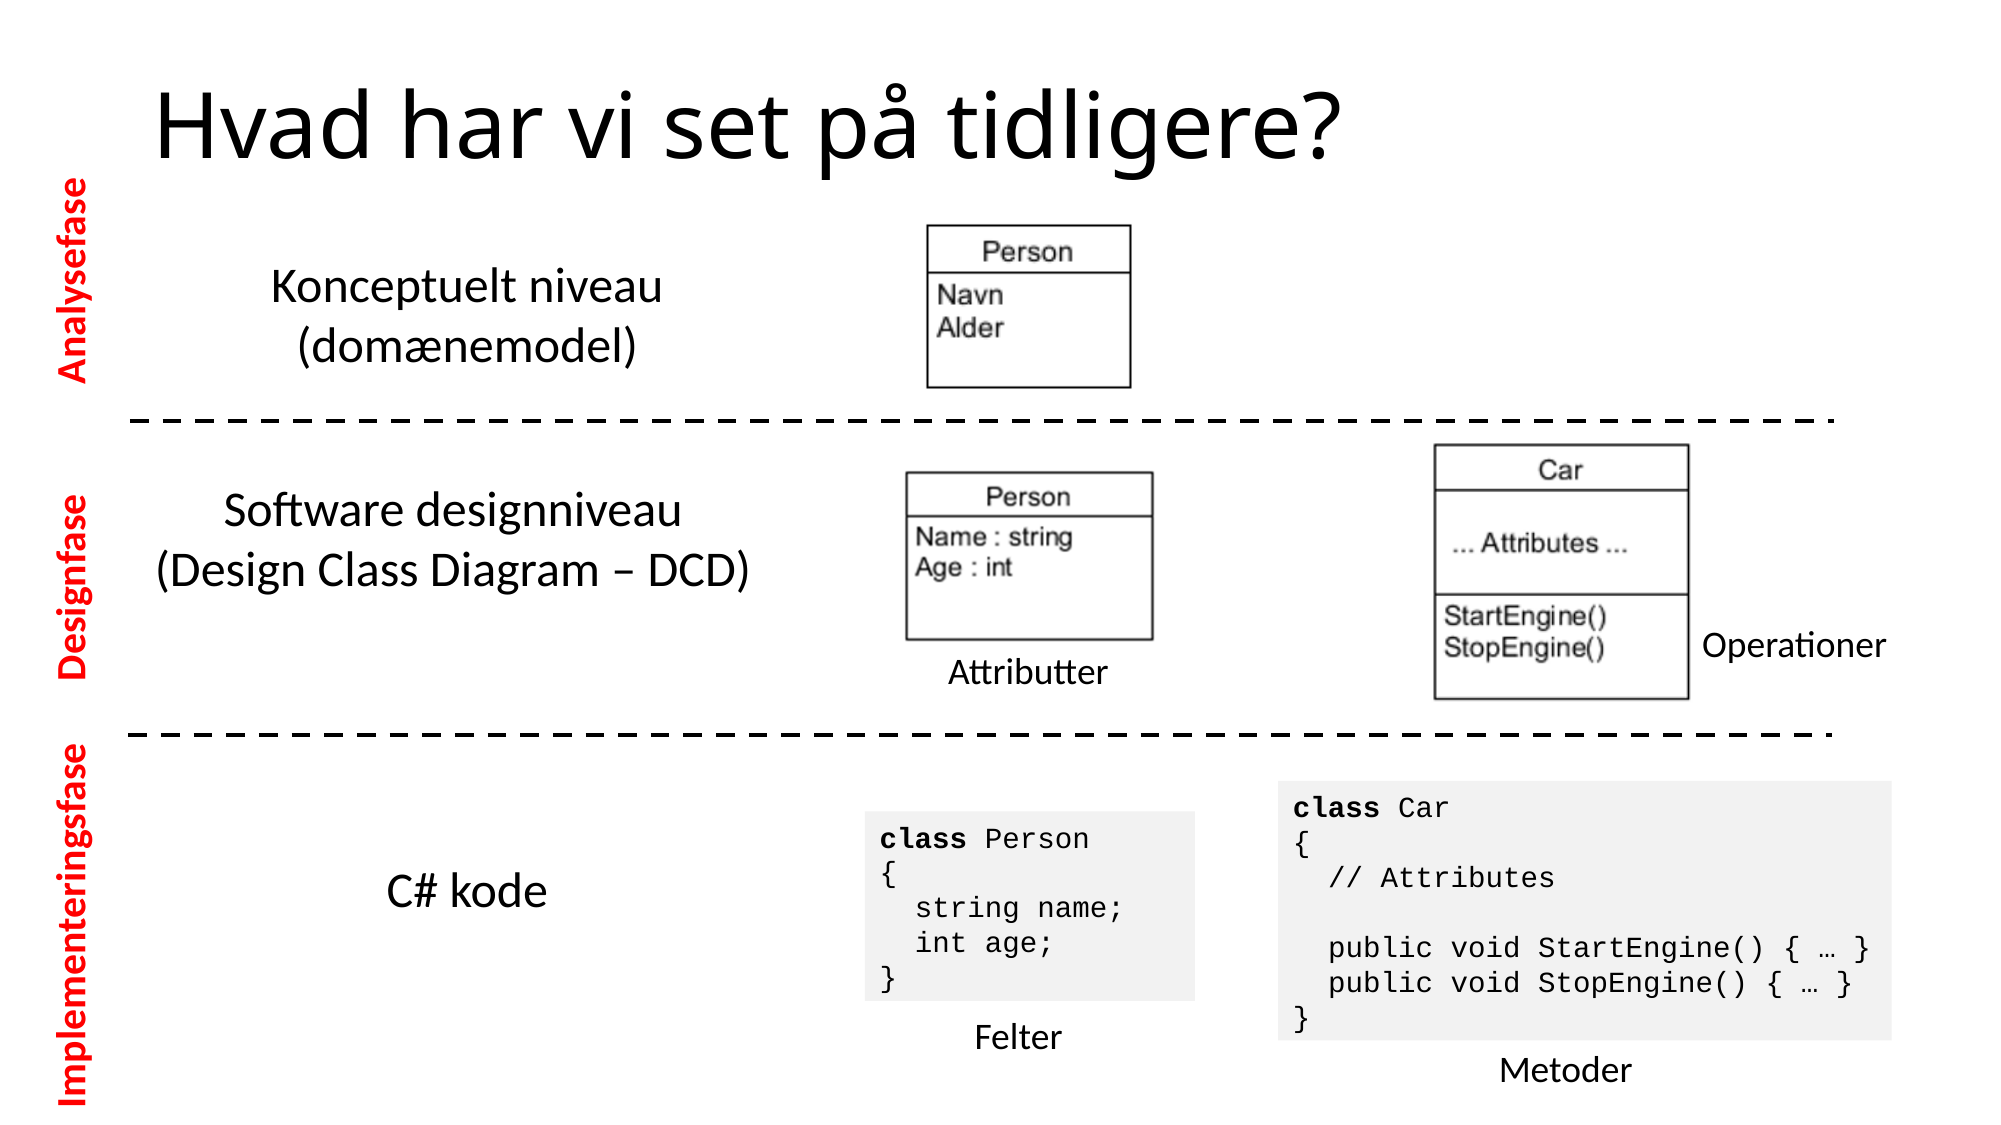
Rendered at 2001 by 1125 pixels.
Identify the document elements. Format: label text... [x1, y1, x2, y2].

text_box Implementeringsfase [36, 728, 101, 1124]
text_box class Car { // Attributes public void StartEngine() { … } public void StopEngine() { … } } [1278, 780, 1892, 1041]
picture [1424, 432, 1707, 716]
text_box Attributter [933, 648, 1124, 700]
text_box Software designniveau (Design Class Diagram – DCD) [139, 468, 767, 604]
text_box Analysefase [36, 162, 101, 399]
picture [900, 465, 1160, 648]
text_box Felter [959, 1004, 1078, 1065]
text_box C# kode [371, 849, 563, 925]
text_box Konceptuelt niveau (domænemodel) [256, 244, 679, 380]
picture [921, 219, 1139, 396]
text_box Designfase [36, 479, 101, 696]
text_box Metoder [1483, 1037, 1648, 1098]
text_box Operationer [1707, 612, 1903, 672]
title Hvad har vi set på tidligere? [137, 59, 1863, 199]
text_box class Person { string name; int age; } [864, 811, 1195, 1001]
